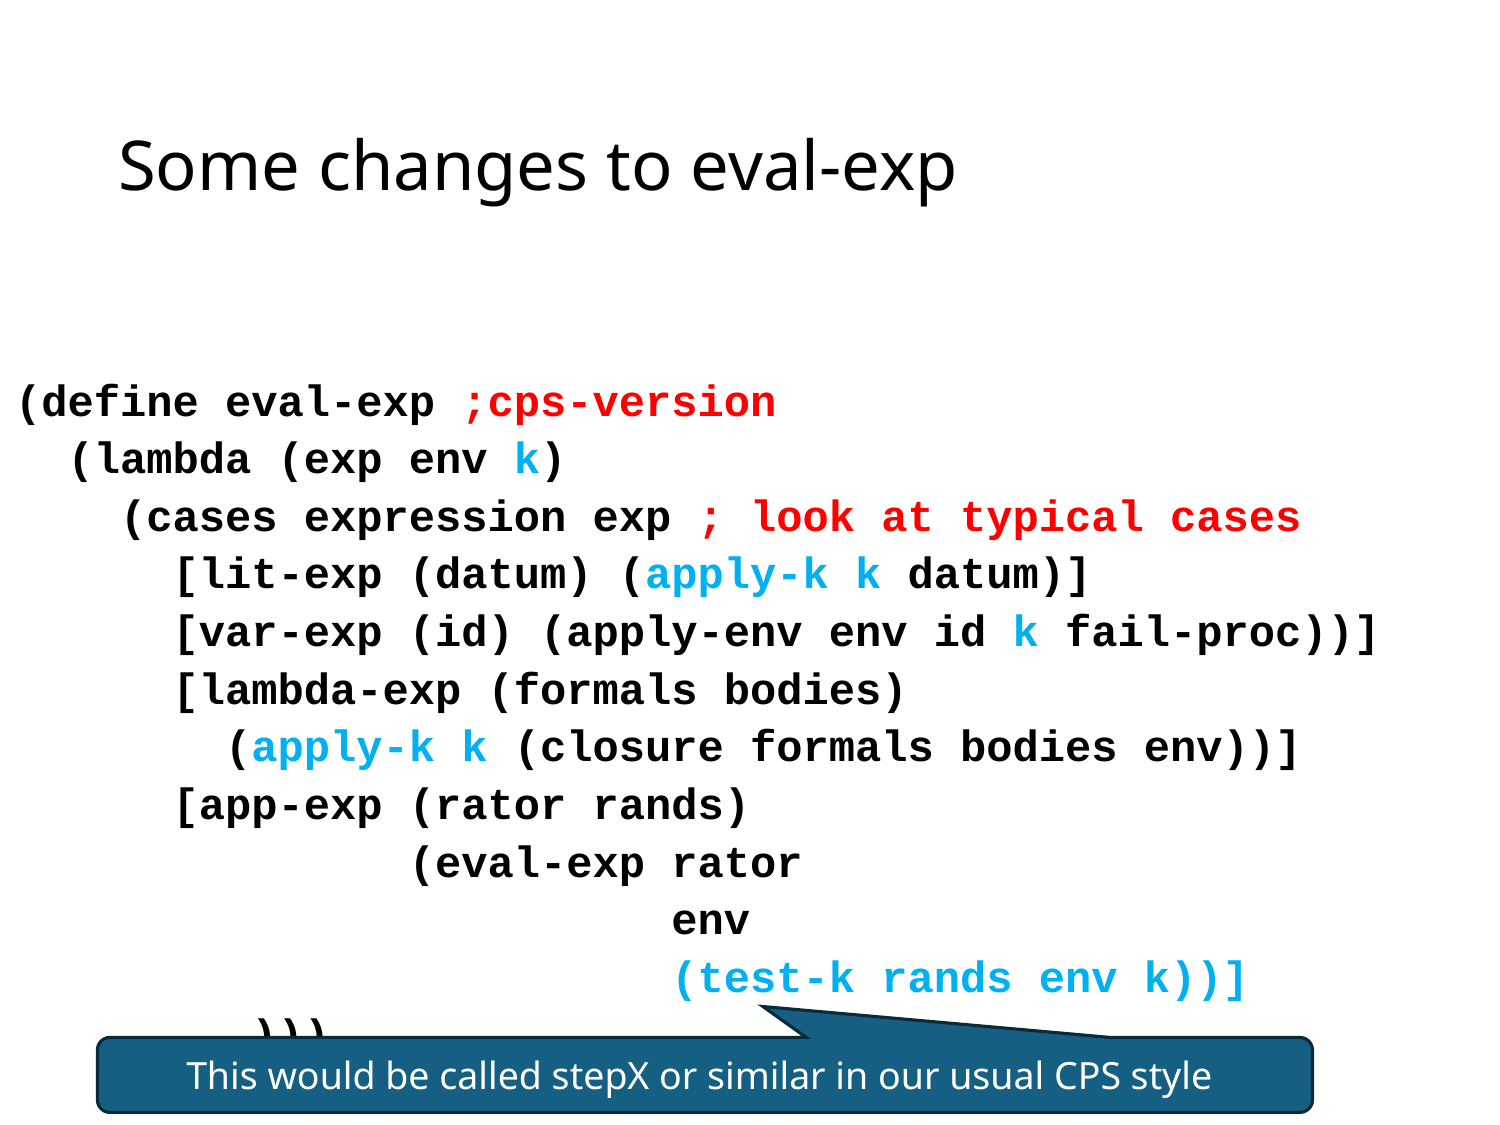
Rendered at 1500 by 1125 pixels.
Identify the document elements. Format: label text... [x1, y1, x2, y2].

list (define eval-exp ;cps-version (lambda (exp env k) (cases expression exp ; look at typical cases [lit-exp (datum) (apply-k k datum)] [var-exp (id) (apply-env env id k fail-proc))] [lambda-exp (formals bodies) (apply-k k (closure formals bodies env))] [app-exp (rator rands) (eval-exp rator env (test-k rands env k))] ...))) [0, 375, 1500, 1125]
text_box This would be called stepX or similar in our usual CPS style [95, 1004, 1315, 1114]
title Some changes to eval-exp [103, 59, 1397, 278]
